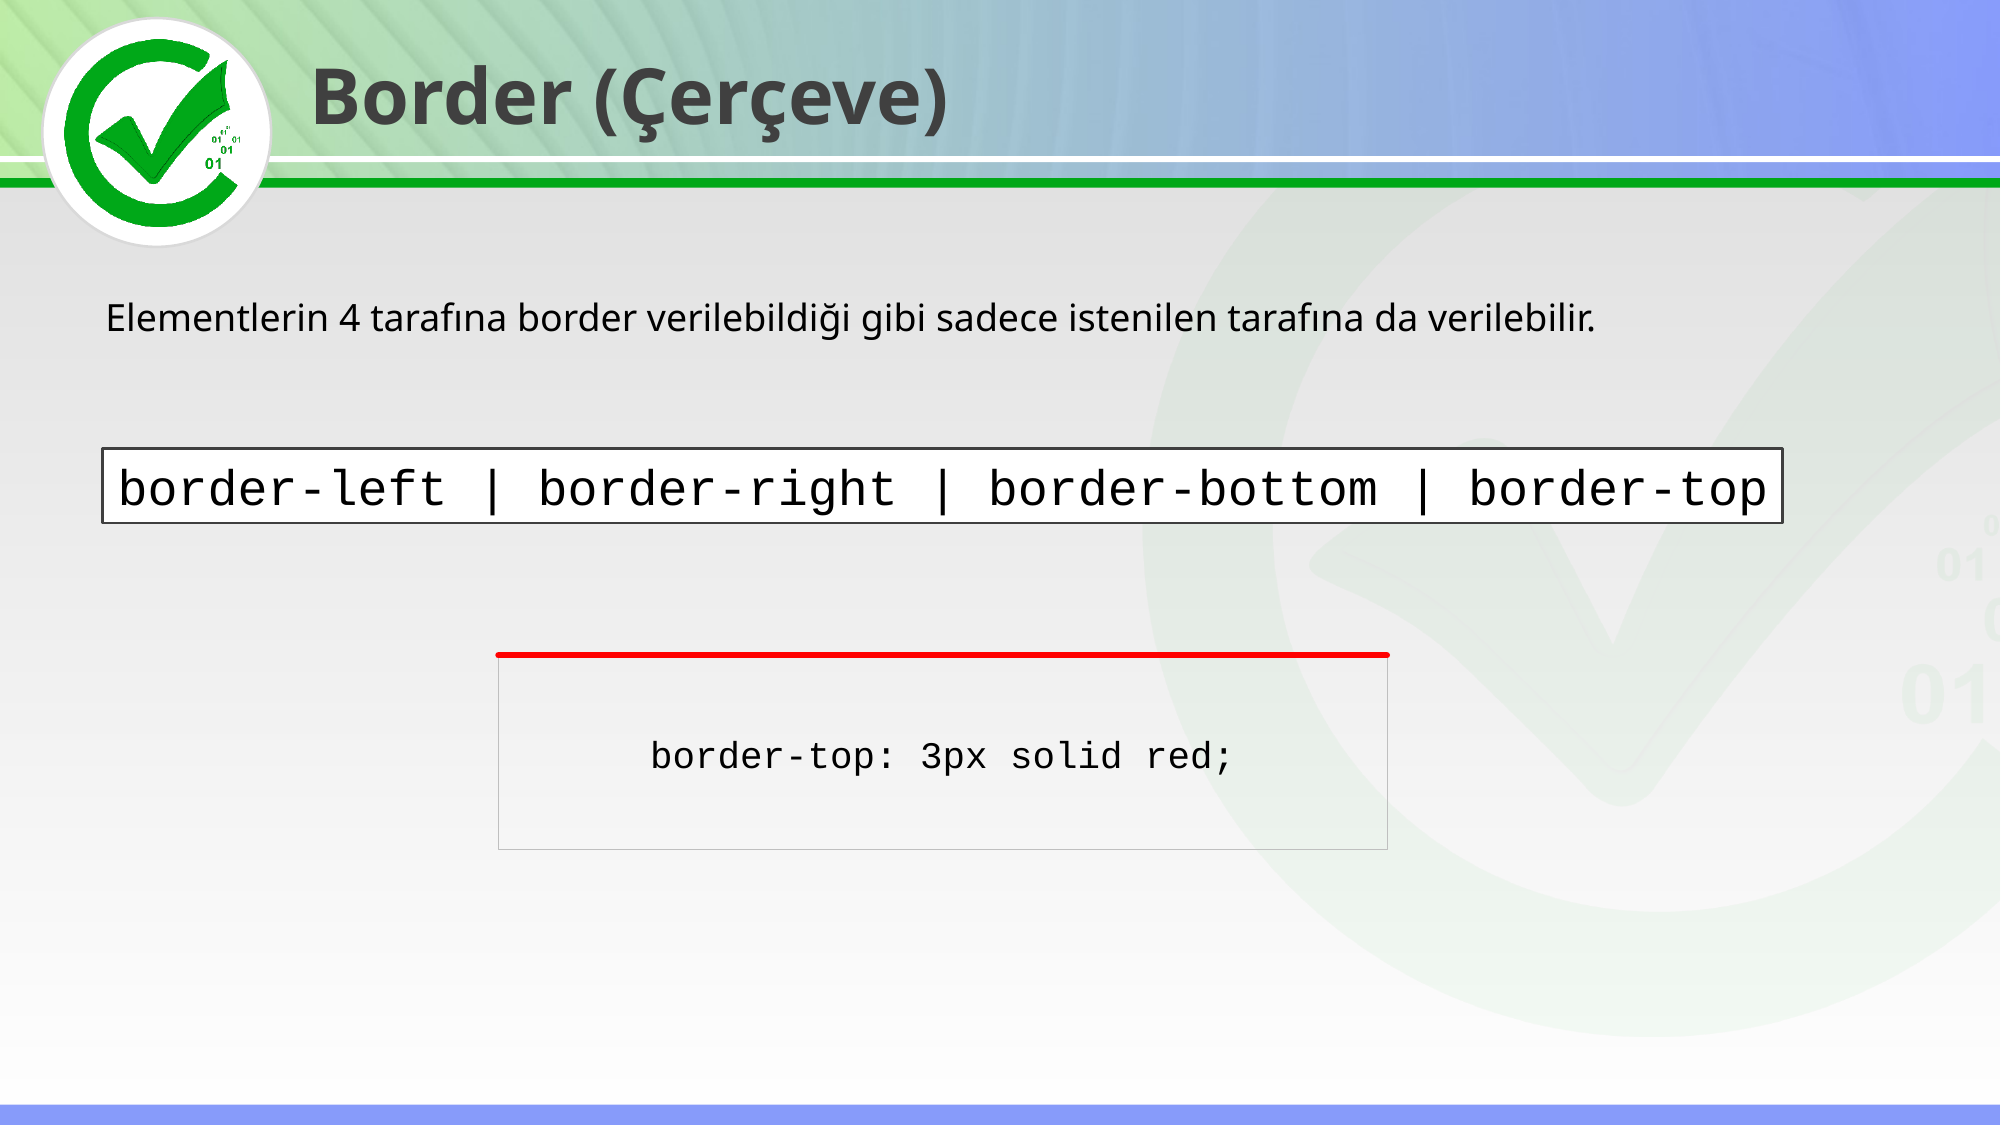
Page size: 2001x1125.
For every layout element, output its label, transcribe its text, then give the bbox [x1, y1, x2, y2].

text_box border-top: 3px solid red; [498, 723, 1387, 784]
text_box [497, 658, 1388, 850]
picture [0, 163, 49, 178]
text_box border-left | border-right | border-bottom | border-top [101, 447, 1784, 524]
list Border (Çerçeve) [294, 39, 1936, 148]
list Elementlerin 4 tarafına border verilebildiği gibi sadece istenilen tarafına da verilebilir. [90, 286, 1911, 395]
picture [0, 0, 2001, 1037]
